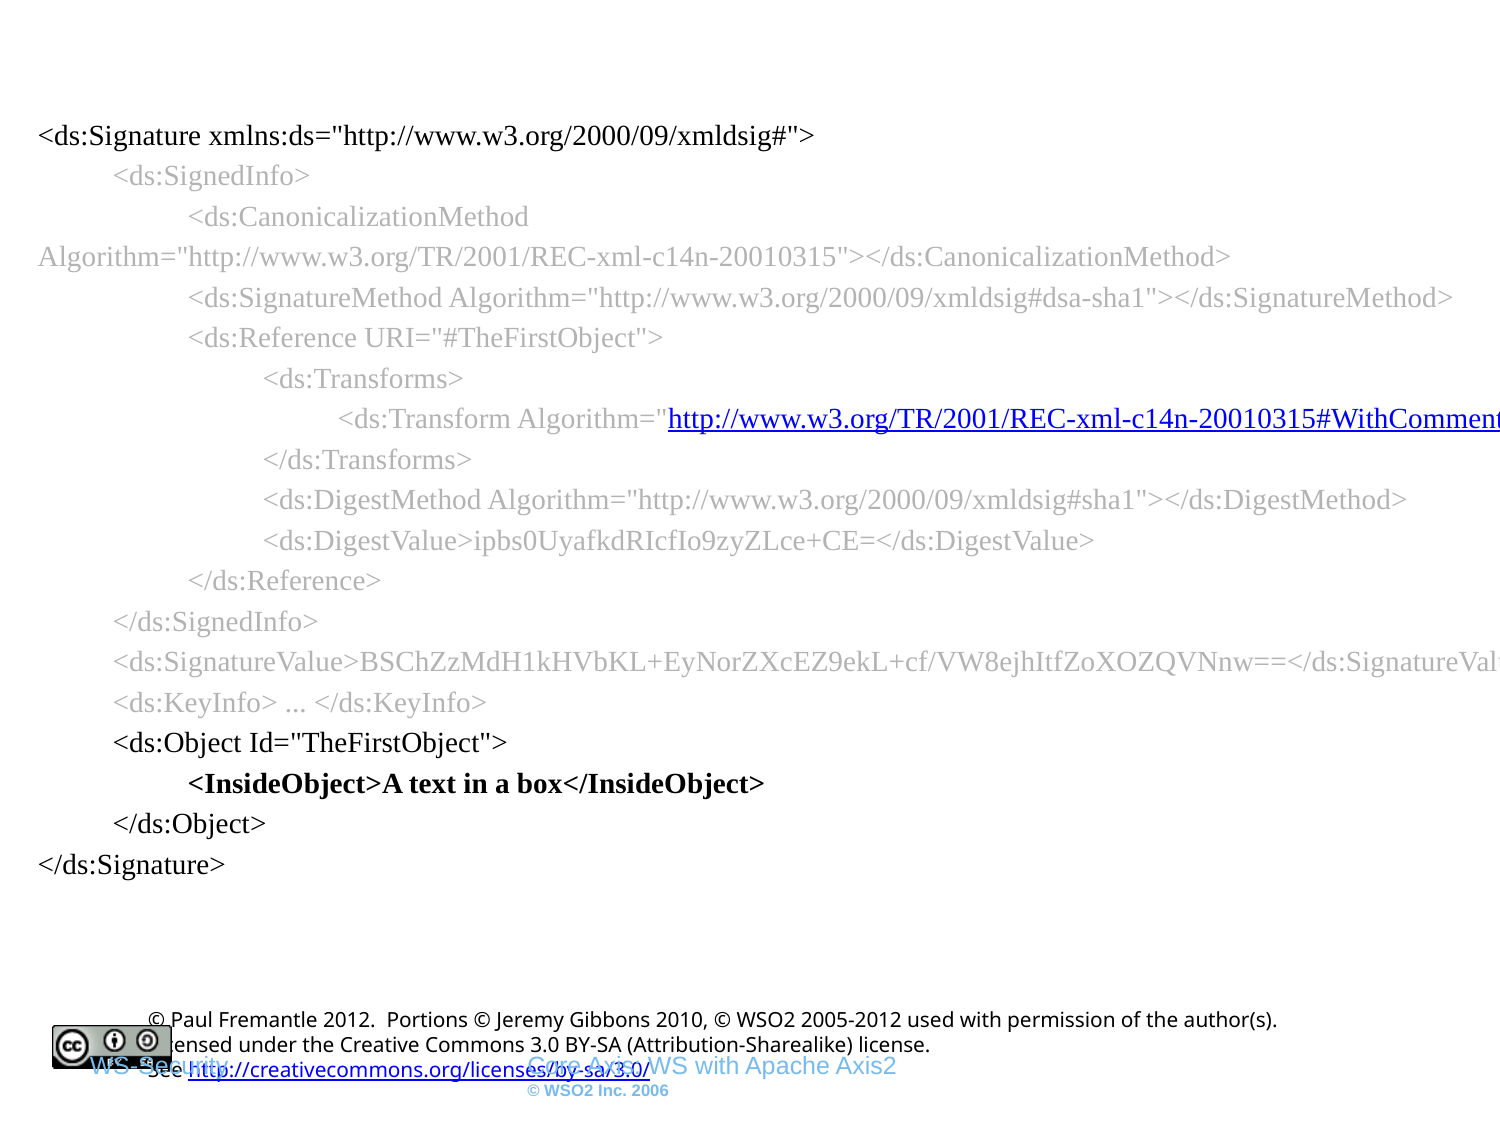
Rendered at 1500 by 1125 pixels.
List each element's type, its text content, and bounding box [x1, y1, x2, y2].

text_box <ds:Signature xmlns:ds="http://www.w3.org/2000/09/xmldsig#"> <ds:SignedInfo> <ds:CanonicalizationMethod Algorithm="http://www.w3.org/TR/2001/REC-xml-c14n-20010315"></ds:CanonicalizationMethod> <ds:SignatureMethod Algorithm="http://www.w3.org/2000/09/xmldsig#dsa-sha1"></ds:SignatureMethod> <ds:Reference URI="#TheFirstObject"> <ds:Transforms> <ds:Transform Algorithm="http://www.w3.org/TR/2001/REC-xml-c14n-20010315#WithComments"/> </ds:Transforms> <ds:DigestMethod Algorithm="http://www.w3.org/2000/09/xmldsig#sha1"></ds:DigestMethod> <ds:DigestValue>ipbs0UyafkdRIcfIo9zyZLce+CE=</ds:DigestValue> </ds:Reference> </ds:SignedInfo> <ds:SignatureValue>BSChZzMdH1kHVbKL+EyNorZXcEZ9ekL+cf/VW8ejhItfZoXOZQVNnw==</ds:SignatureValue> <ds:KeyInfo> ... </ds:KeyInfo> <ds:Object Id="TheFirstObject"> <InsideObject>A text in a box</InsideObject> </ds:Object> </ds:Signature> [22, 103, 1500, 1033]
picture [52, 1033, 172, 1069]
slide_number WS-Security [75, 1042, 425, 1103]
footer Core Axis: WS with Apache Axis2 © WSO2 Inc. 2006 [512, 1042, 988, 1103]
